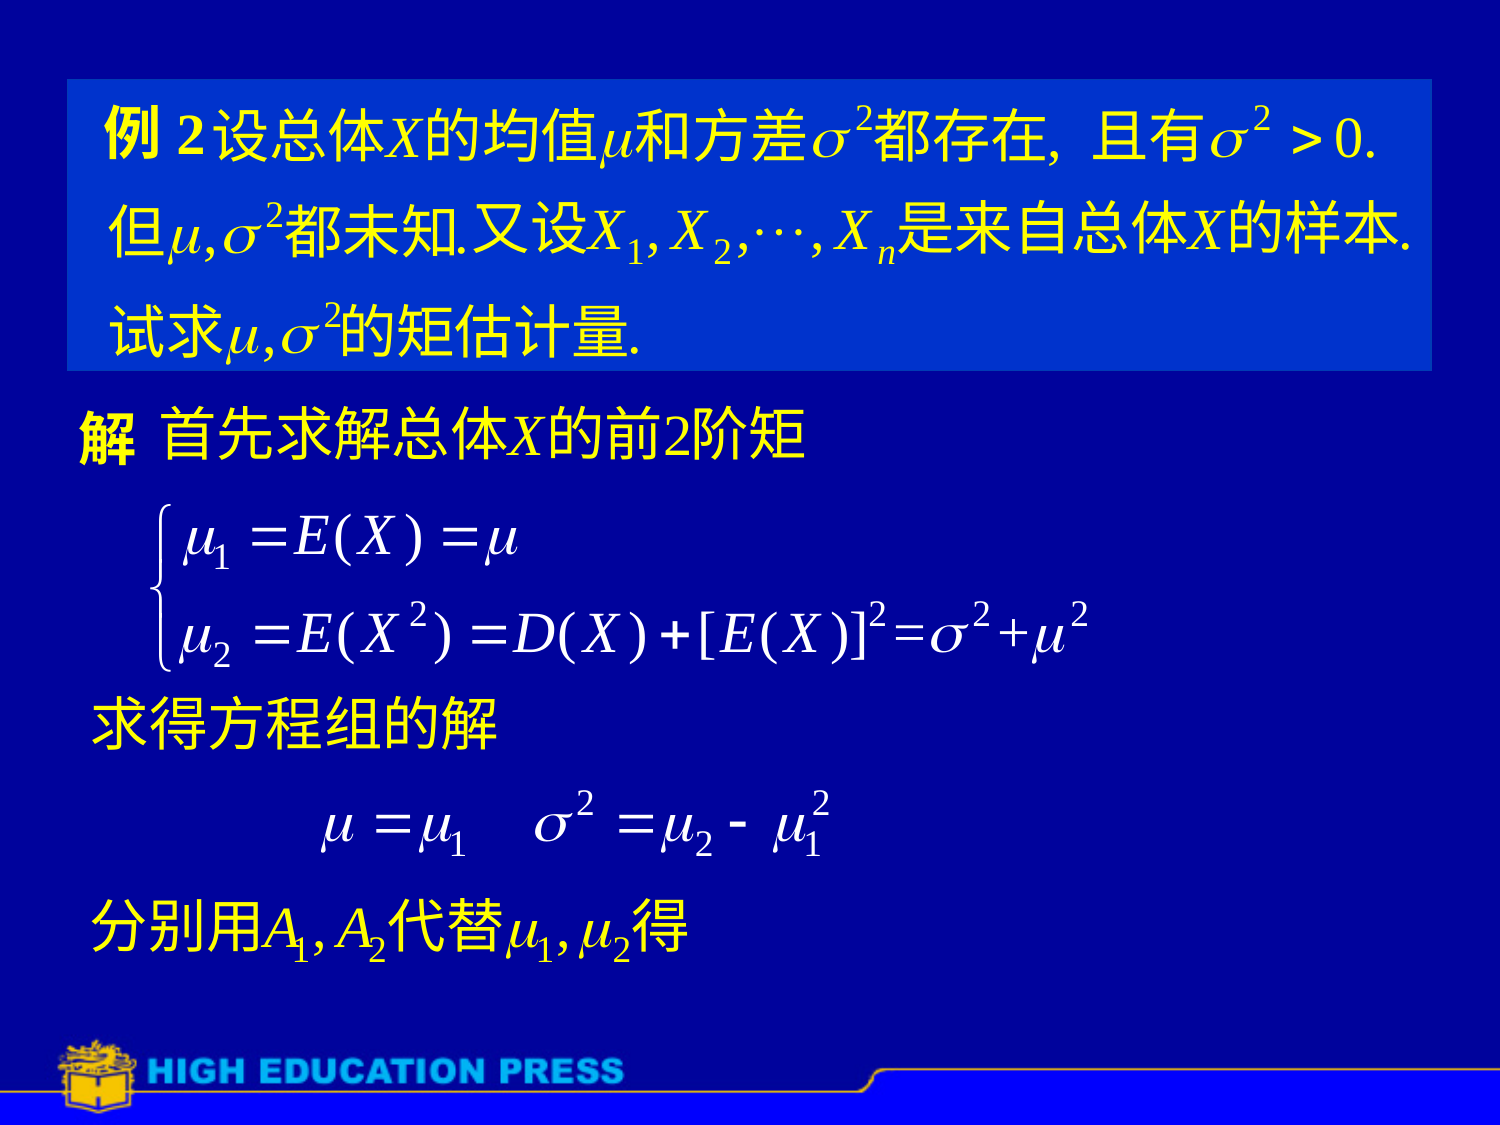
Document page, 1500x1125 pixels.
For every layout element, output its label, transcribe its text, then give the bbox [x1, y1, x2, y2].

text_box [315, 780, 835, 863]
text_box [89, 692, 503, 756]
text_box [105, 192, 471, 271]
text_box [157, 402, 811, 466]
picture [0, 0, 1500, 1125]
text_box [105, 293, 642, 371]
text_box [142, 498, 1306, 679]
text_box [1088, 96, 1379, 168]
text_box [67, 79, 1432, 371]
text_box 解 [63, 403, 158, 481]
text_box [89, 895, 692, 969]
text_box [469, 196, 1413, 271]
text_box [210, 96, 1065, 174]
text_box 例2 [89, 96, 209, 175]
